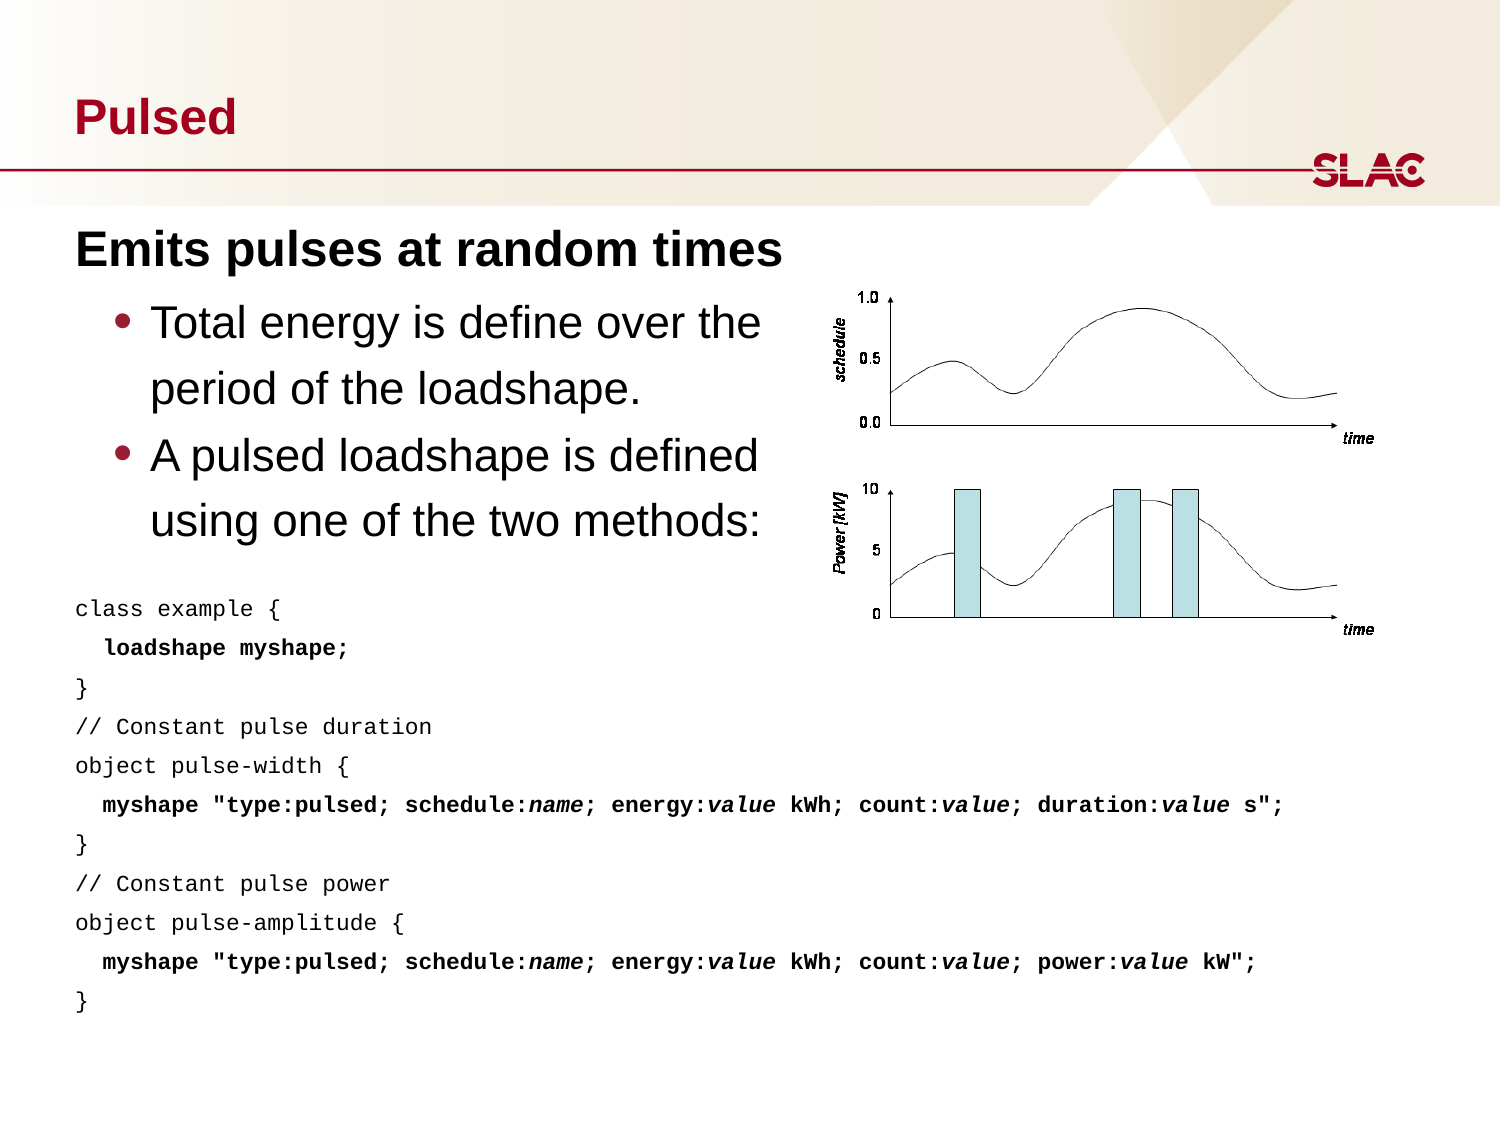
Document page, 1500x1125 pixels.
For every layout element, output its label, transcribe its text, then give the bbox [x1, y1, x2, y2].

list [762, 249, 1401, 729]
list Emits pulses at random times Total energy is define over the period of the loadshape. A pulsed loadshape is defined using one of the two methods: class example { loadshape myshape; } // Constant pulse duration object pulse-width { myshape "type:pulsed; schedule:name; energy:value kWh; count:value; duration:value s"; } // Constant pulse power object pulse-amplitude { myshape "type:pulsed; schedule:name; energy:value kWh; count:value; power:value kW"; } [75, 203, 1413, 1035]
title Pulsed [74, 21, 1404, 145]
picture [0, 0, 1500, 206]
